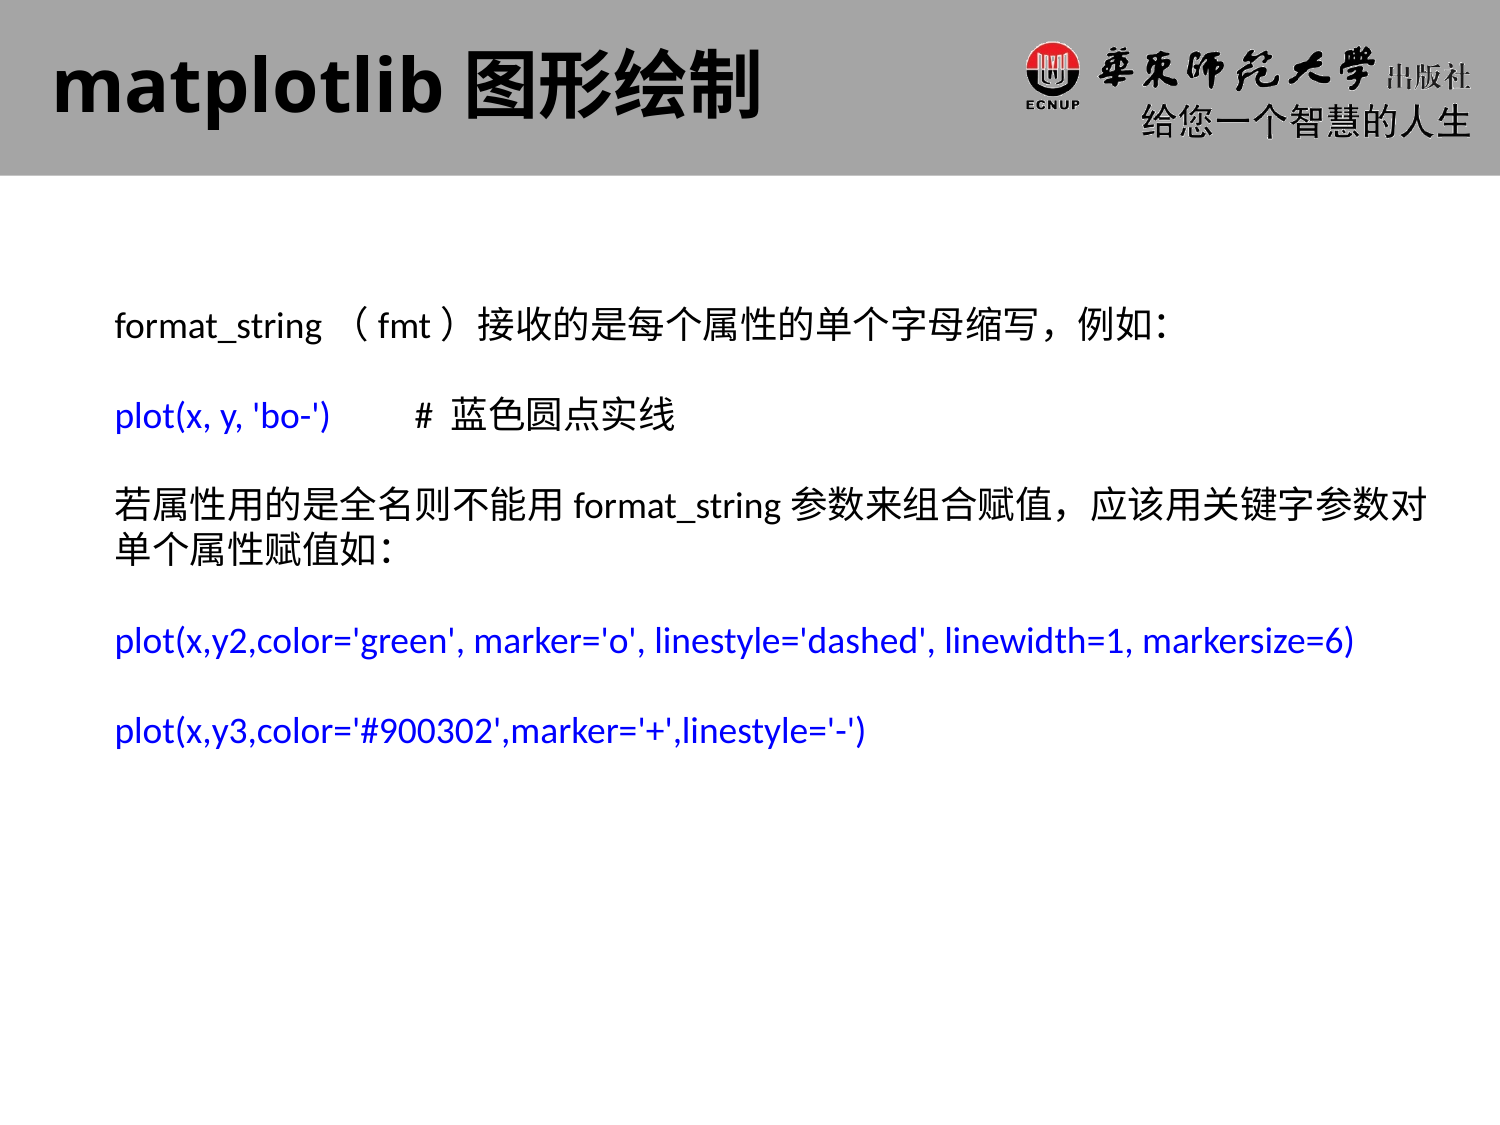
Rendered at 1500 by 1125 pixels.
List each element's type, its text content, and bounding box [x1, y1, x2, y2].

picture [1009, 35, 1500, 153]
text_box format_string（fmt）接收的是每个属性的单个字母缩写，例如： plot(x, y, 'bo-') # 蓝色圆点实线 若属性用的是全名则不能用format_string参数来组合赋值，应该用关键字参数对单个属性赋值如： plot(x,y2,color='green', marker='o', linestyle='dashed', linewidth=1, markersize=6) plot(x,y3,color='#900302',marker='+',linestyle='-') [99, 293, 1447, 804]
text_box matplotlib图形绘制 [36, 30, 779, 136]
